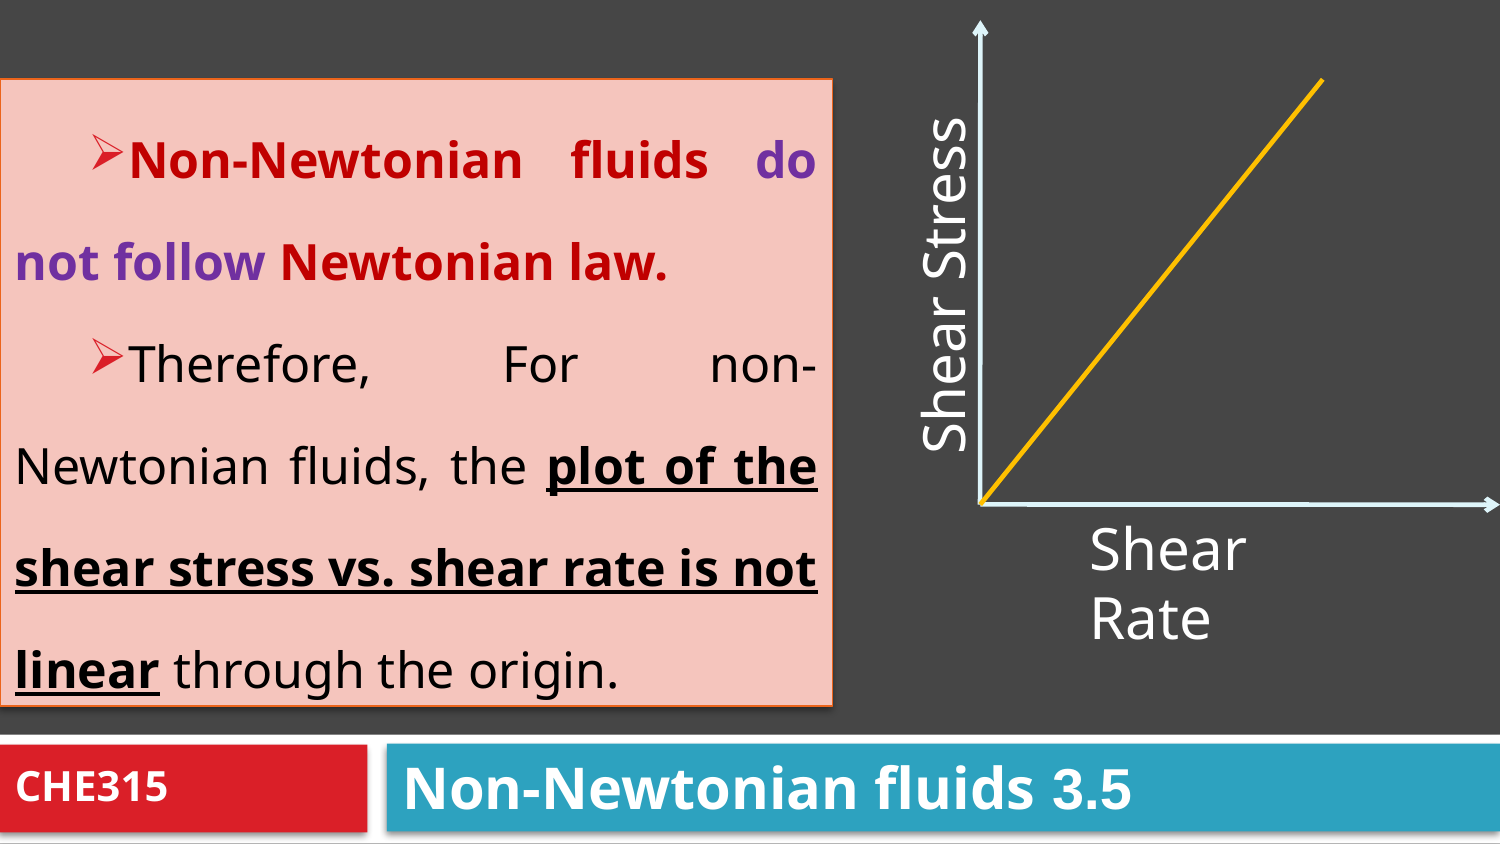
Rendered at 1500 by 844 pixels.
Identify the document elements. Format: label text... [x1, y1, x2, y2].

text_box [898, 19, 1500, 67]
subtitle 3.5 Non-Newtonian fluids [387, 744, 1457, 829]
text_box Non-Newtonian fluids do not follow Newtonian law. Therefore, For non-Newtonian fluids, the plot of the shear stress vs. shear rate is not linear through the origin. [0, 78, 833, 707]
text_box CHE315 [0, 752, 361, 818]
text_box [858, 67, 1500, 619]
